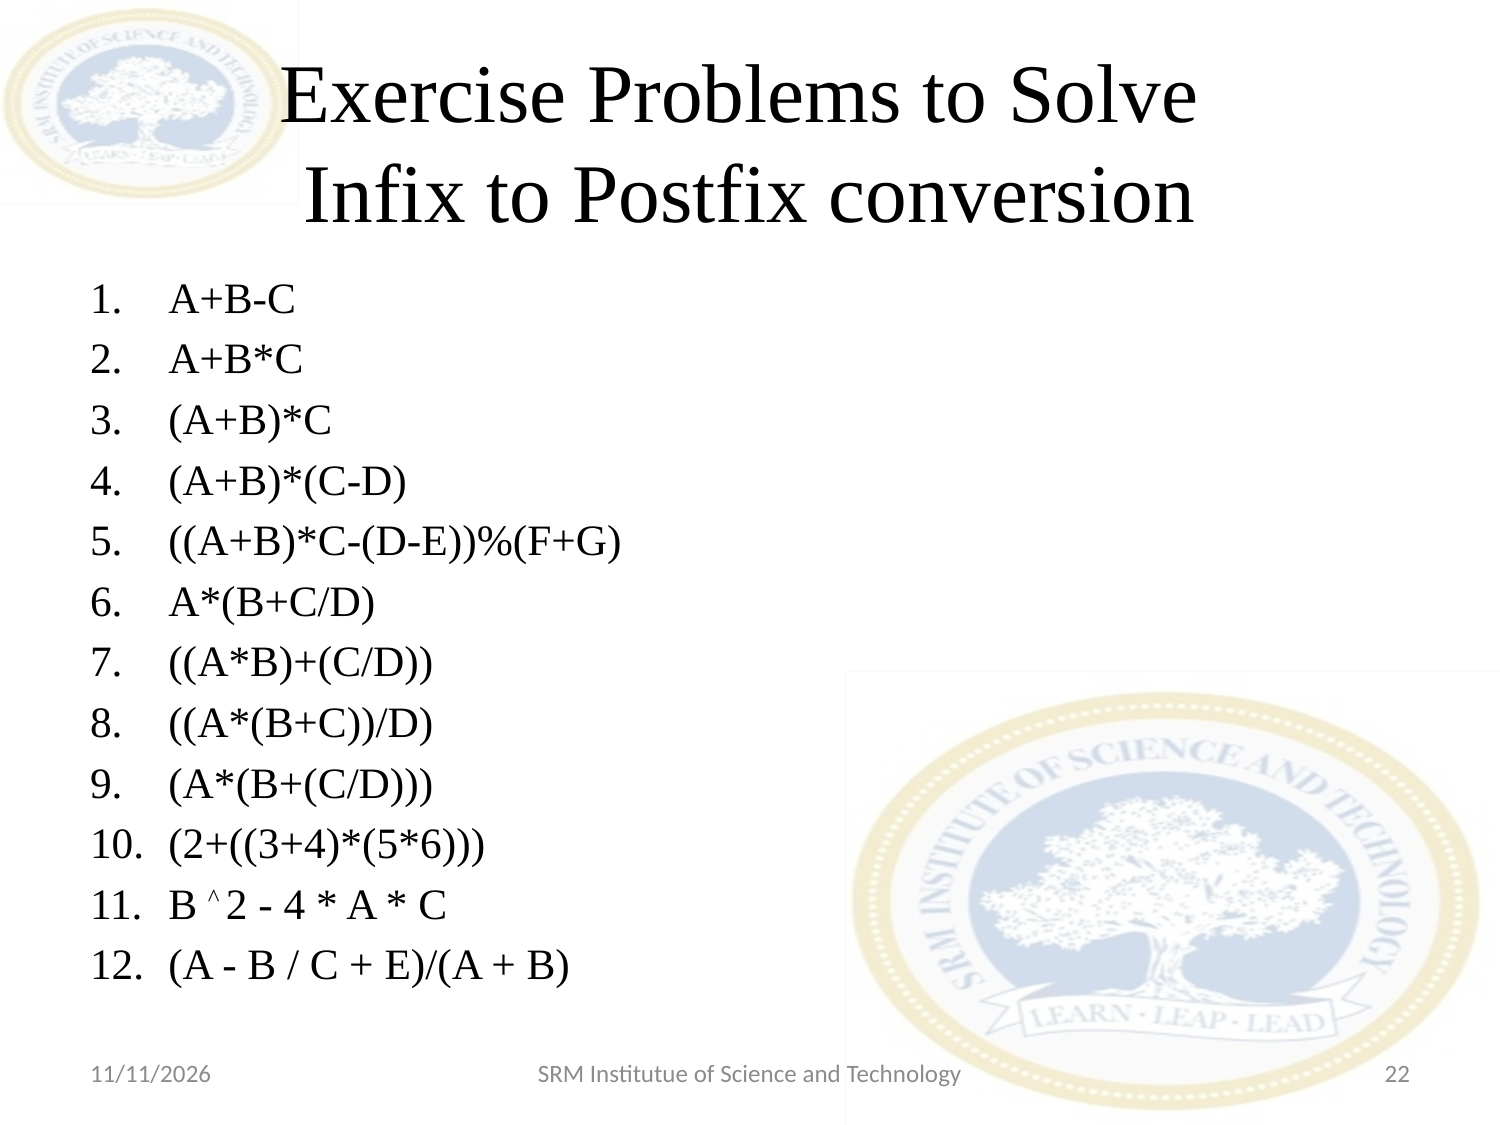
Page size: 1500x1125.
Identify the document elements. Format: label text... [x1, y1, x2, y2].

list A+B-C A+B*C (A+B)*C (A+B)*(C-D) ((A+B)*C-(D-E))%(F+G) A*(B+C/D) ((A*B)+(C/D)) ((A*(B+C))/D) (A*(B+(C/D))) (2+((3+4)*(5*6))) B ^ 2 - 4 * A * C (A - B / C + E)/(A + B) [75, 262, 1425, 1005]
title Exercise Problems to Solve Infix to Postfix conversion [75, 45, 1425, 233]
footer SRM Institutue of Science and Technology [512, 1042, 988, 1103]
slide_number 22 [1074, 1042, 1425, 1103]
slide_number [75, 1042, 425, 1103]
